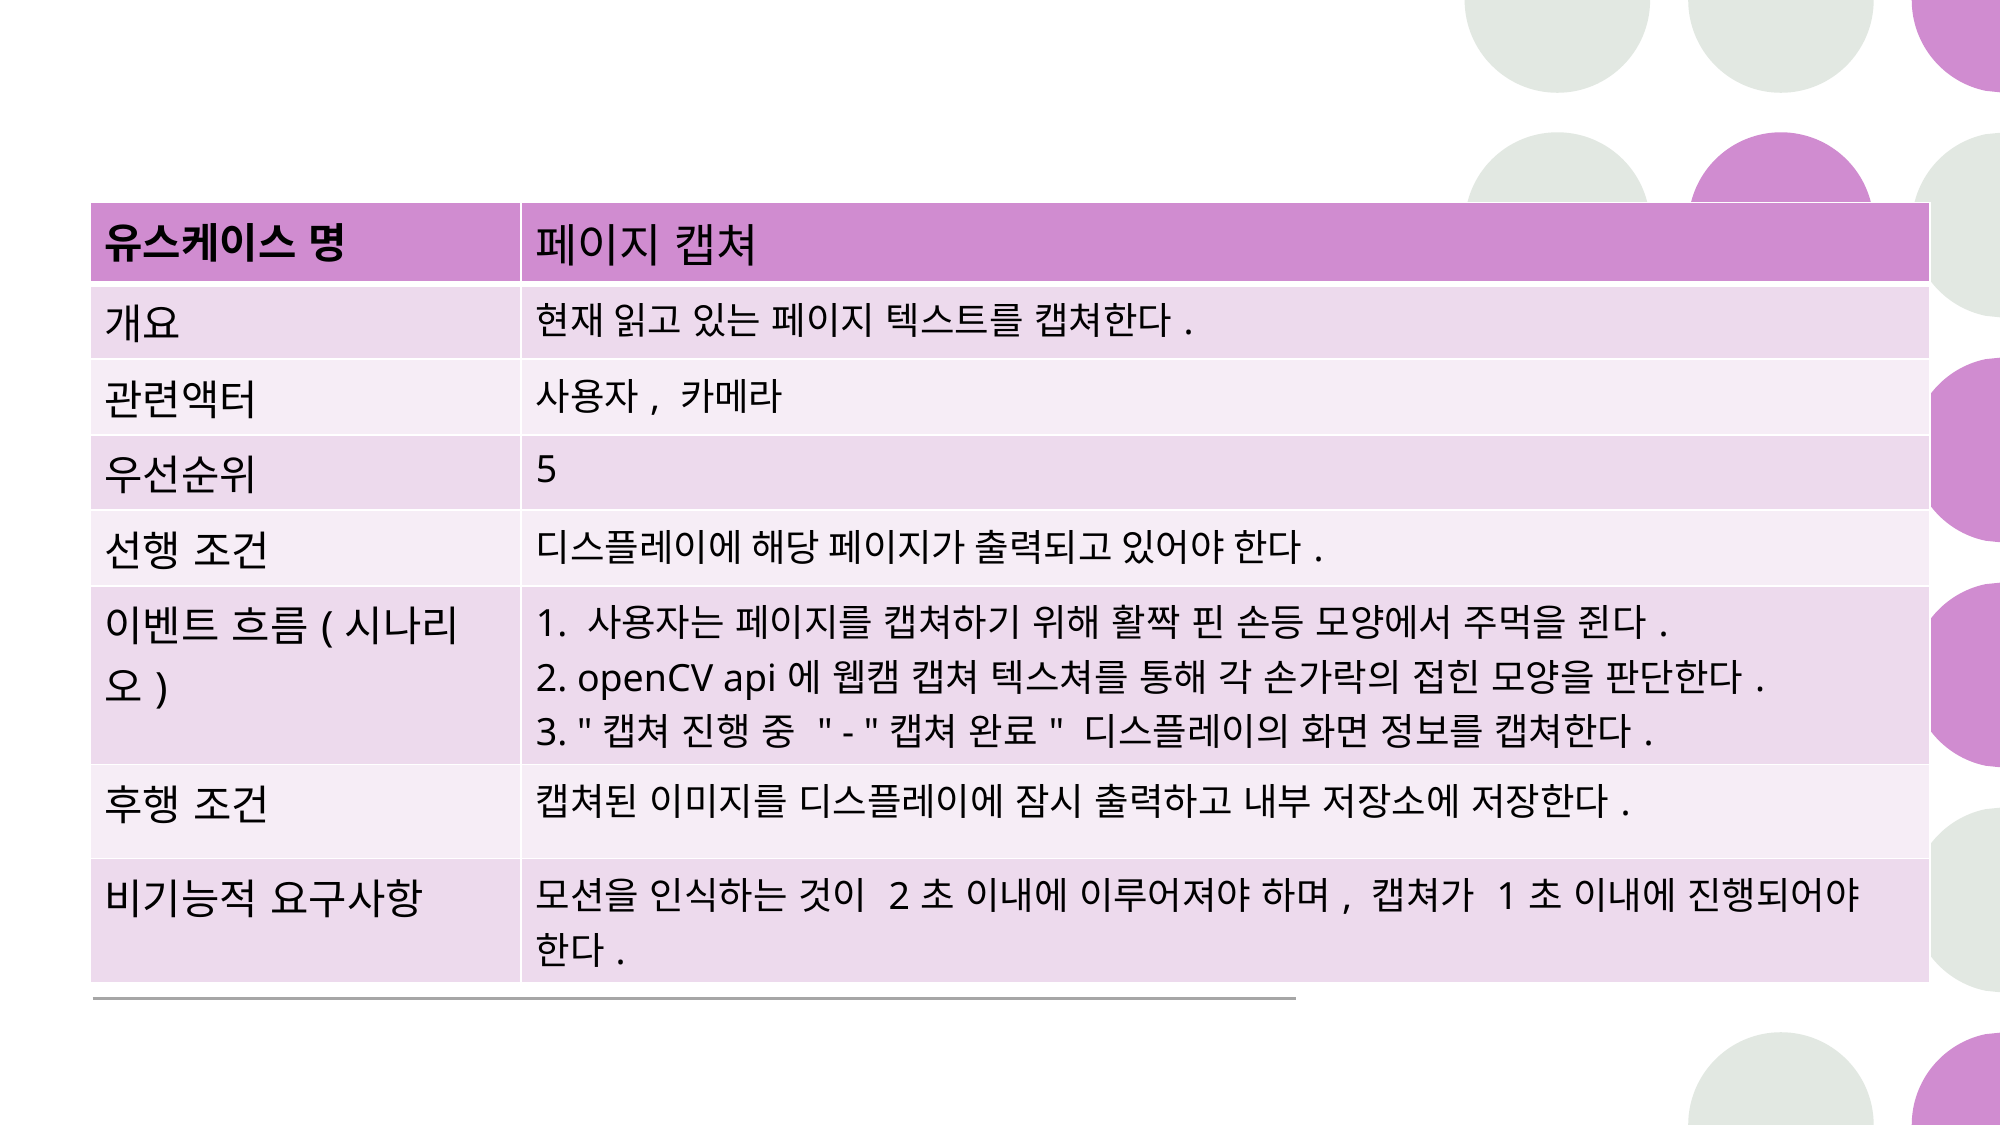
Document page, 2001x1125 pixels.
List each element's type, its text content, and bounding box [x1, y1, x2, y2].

table_cell 개요 [91, 287, 520, 358]
table_cell 5 [522, 436, 1929, 509]
table_cell 사용자, 카메라 [522, 360, 1929, 434]
table_cell 비기능적 요구사항 [91, 859, 520, 982]
table_cell 관련액터 [91, 360, 520, 434]
table_header 페이지 캡쳐 [522, 203, 1929, 281]
table_cell 캡쳐된 이미지를 디스플레이에 잠시 출력하고 내부 저장소에 저장한다. [522, 765, 1929, 858]
table_cell 우선순위 [91, 436, 520, 509]
table_cell 1. 사용자는 페이지를 캡쳐하기 위해 활짝 핀 손등 모양에서 주먹을 쥔다. 2. openCV api에 웹캠 캡쳐 텍스쳐를 통해 각 손가락의 접힌 모양을 판단한다. 3. "캡쳐 진행 중 " - "캡쳐 완료" 디스플레이의 화면 정보를 캡쳐한다. [522, 587, 1929, 764]
table_cell 현재 읽고 있는 페이지 텍스트를 캡쳐한다. [522, 287, 1929, 358]
table_cell 모션을 인식하는 것이 2초 이내에 이루어져야 하며, 캡쳐가 1초 이내에 진행되어야 한다. [522, 859, 1929, 982]
table_cell 선행 조건 [91, 511, 520, 585]
table_cell 디스플레이에 해당 페이지가 출력되고 있어야 한다. [522, 511, 1929, 585]
table_cell 이벤트 흐름(시나리오) [91, 587, 520, 764]
table_header 유스케이스 명 [91, 203, 520, 281]
table_cell 후행 조건 [91, 765, 520, 858]
